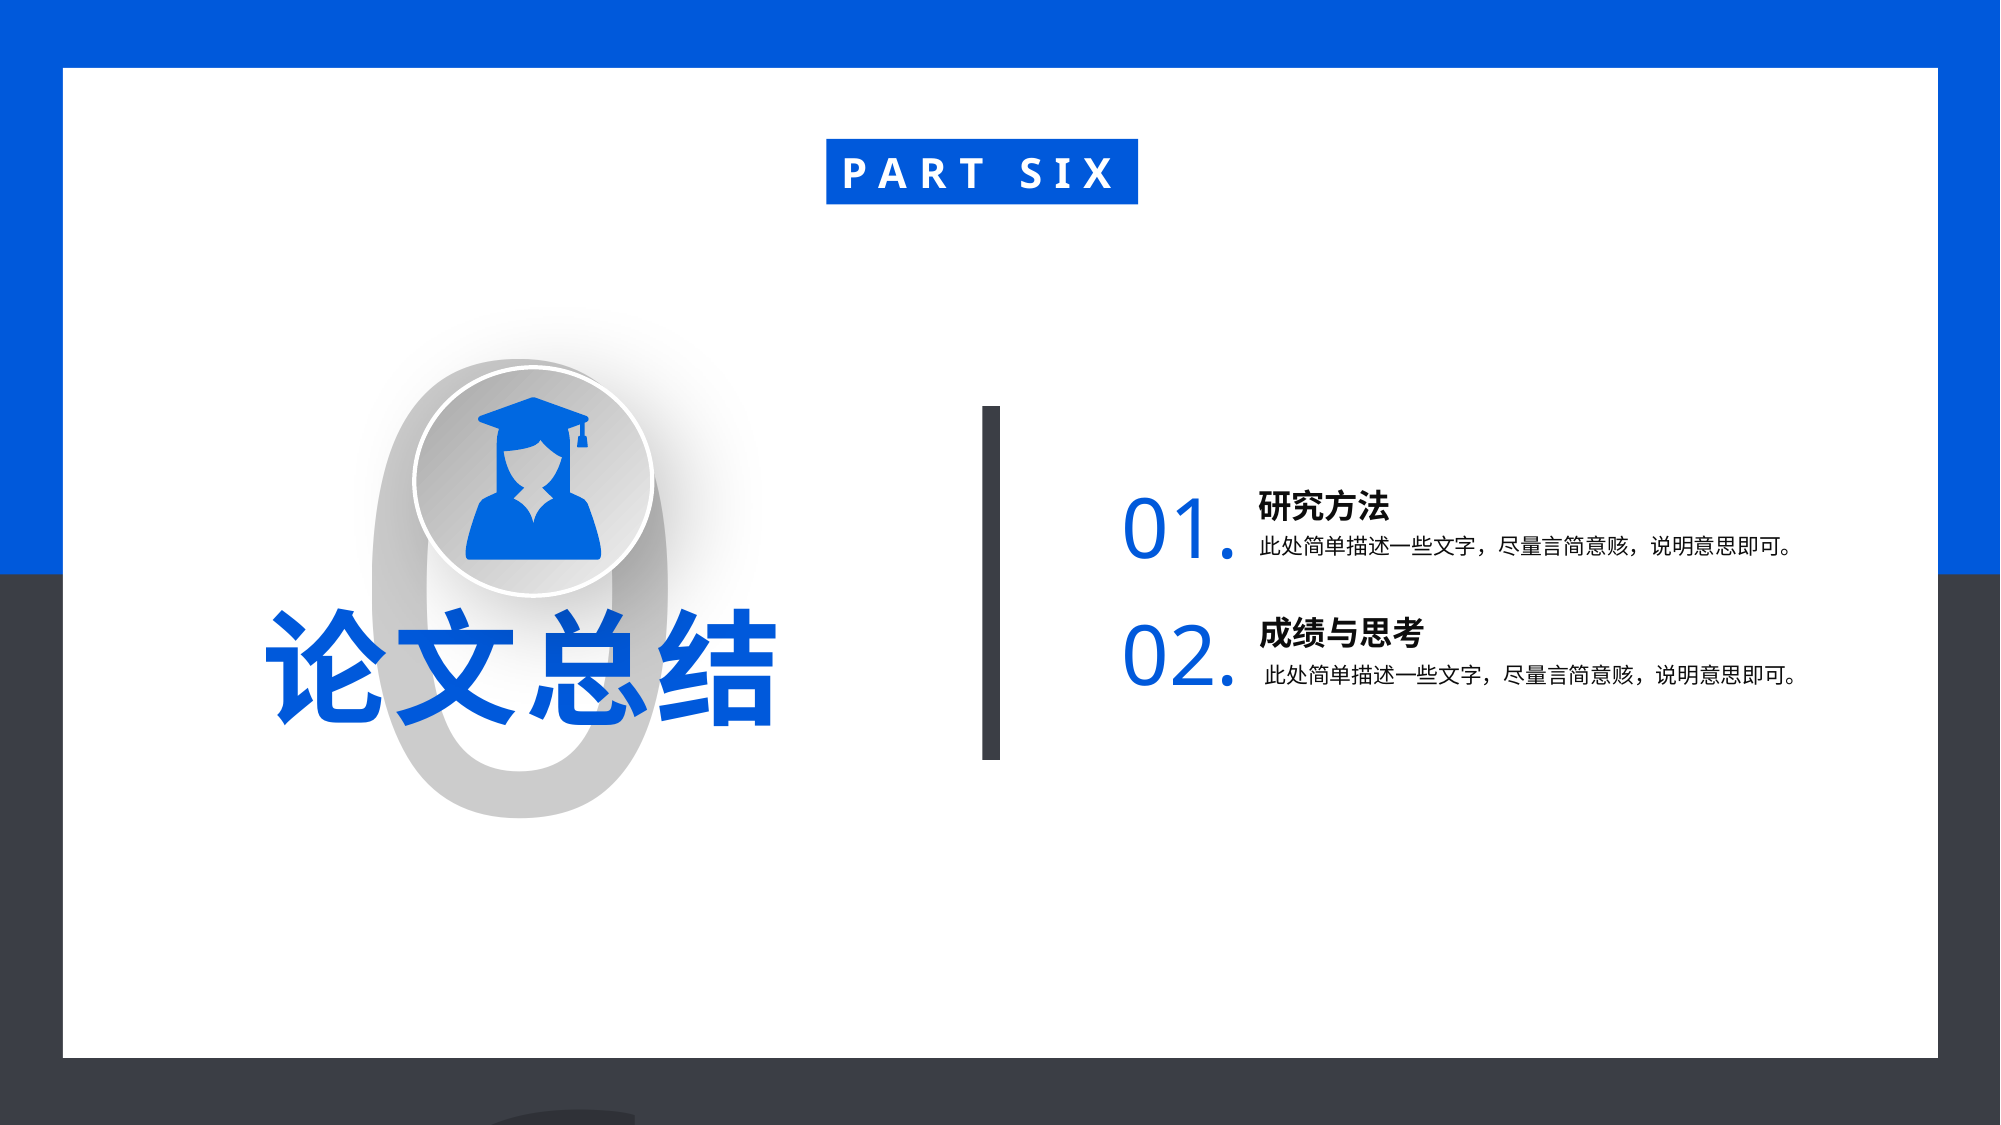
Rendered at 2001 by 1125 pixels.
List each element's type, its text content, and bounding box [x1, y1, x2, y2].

text_box 06 [200, 737, 841, 1125]
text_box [414, 367, 653, 596]
text_box 06 [200, 180, 841, 583]
text_box PART SIX [826, 138, 1139, 205]
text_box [1106, 467, 1851, 584]
text_box 论文总结 [168, 583, 876, 737]
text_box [1106, 594, 1856, 711]
text_box [982, 406, 1000, 760]
